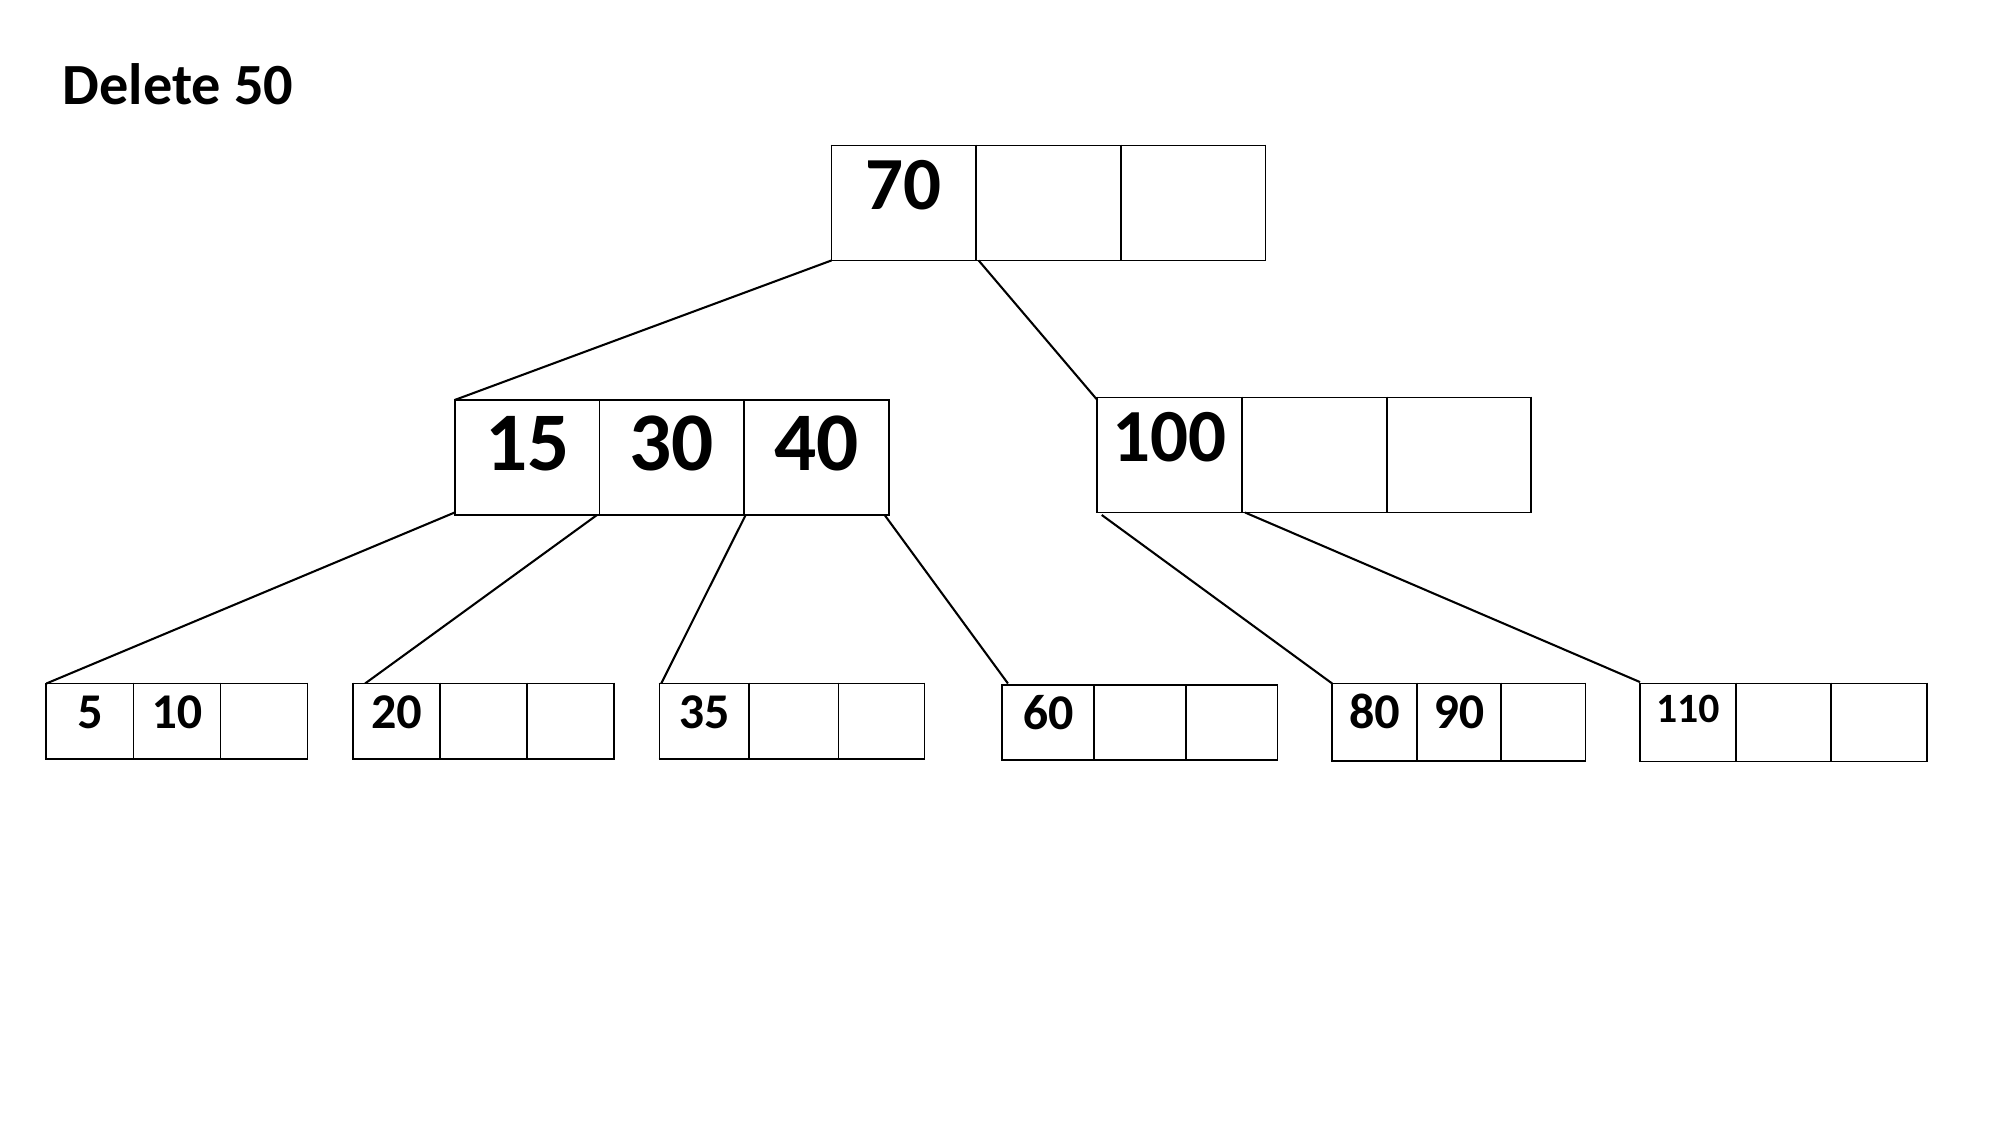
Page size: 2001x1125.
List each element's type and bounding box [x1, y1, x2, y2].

text_box [454, 260, 832, 400]
table_header [1388, 398, 1530, 512]
table_header [1502, 684, 1585, 760]
table_header [1418, 684, 1500, 760]
table_header [354, 684, 439, 758]
text_box [48, 39, 309, 124]
table_header [832, 146, 975, 260]
text_box [46, 512, 598, 684]
table_header [1641, 684, 1735, 761]
text_box [978, 260, 1098, 400]
table_header [745, 401, 888, 514]
text_box [1101, 512, 1641, 684]
table_header [600, 401, 743, 514]
table_header [456, 401, 599, 514]
table_header [750, 684, 838, 758]
table_header [1187, 686, 1277, 759]
table_header [1243, 398, 1386, 512]
table_header [221, 684, 307, 758]
table_header [1098, 398, 1241, 512]
table_header [1003, 686, 1093, 759]
table_header [1095, 686, 1185, 759]
table_header [441, 684, 526, 758]
table_header [1122, 146, 1265, 260]
table_header [1333, 684, 1416, 760]
table_header [660, 684, 748, 758]
text_box [884, 514, 1008, 684]
table_header [47, 684, 133, 758]
table_header [1737, 684, 1830, 761]
table_header [977, 146, 1120, 260]
table_header [1832, 684, 1926, 761]
text_box [661, 514, 746, 684]
table_header [528, 684, 613, 758]
table_header [134, 684, 220, 758]
table_header [839, 684, 924, 758]
